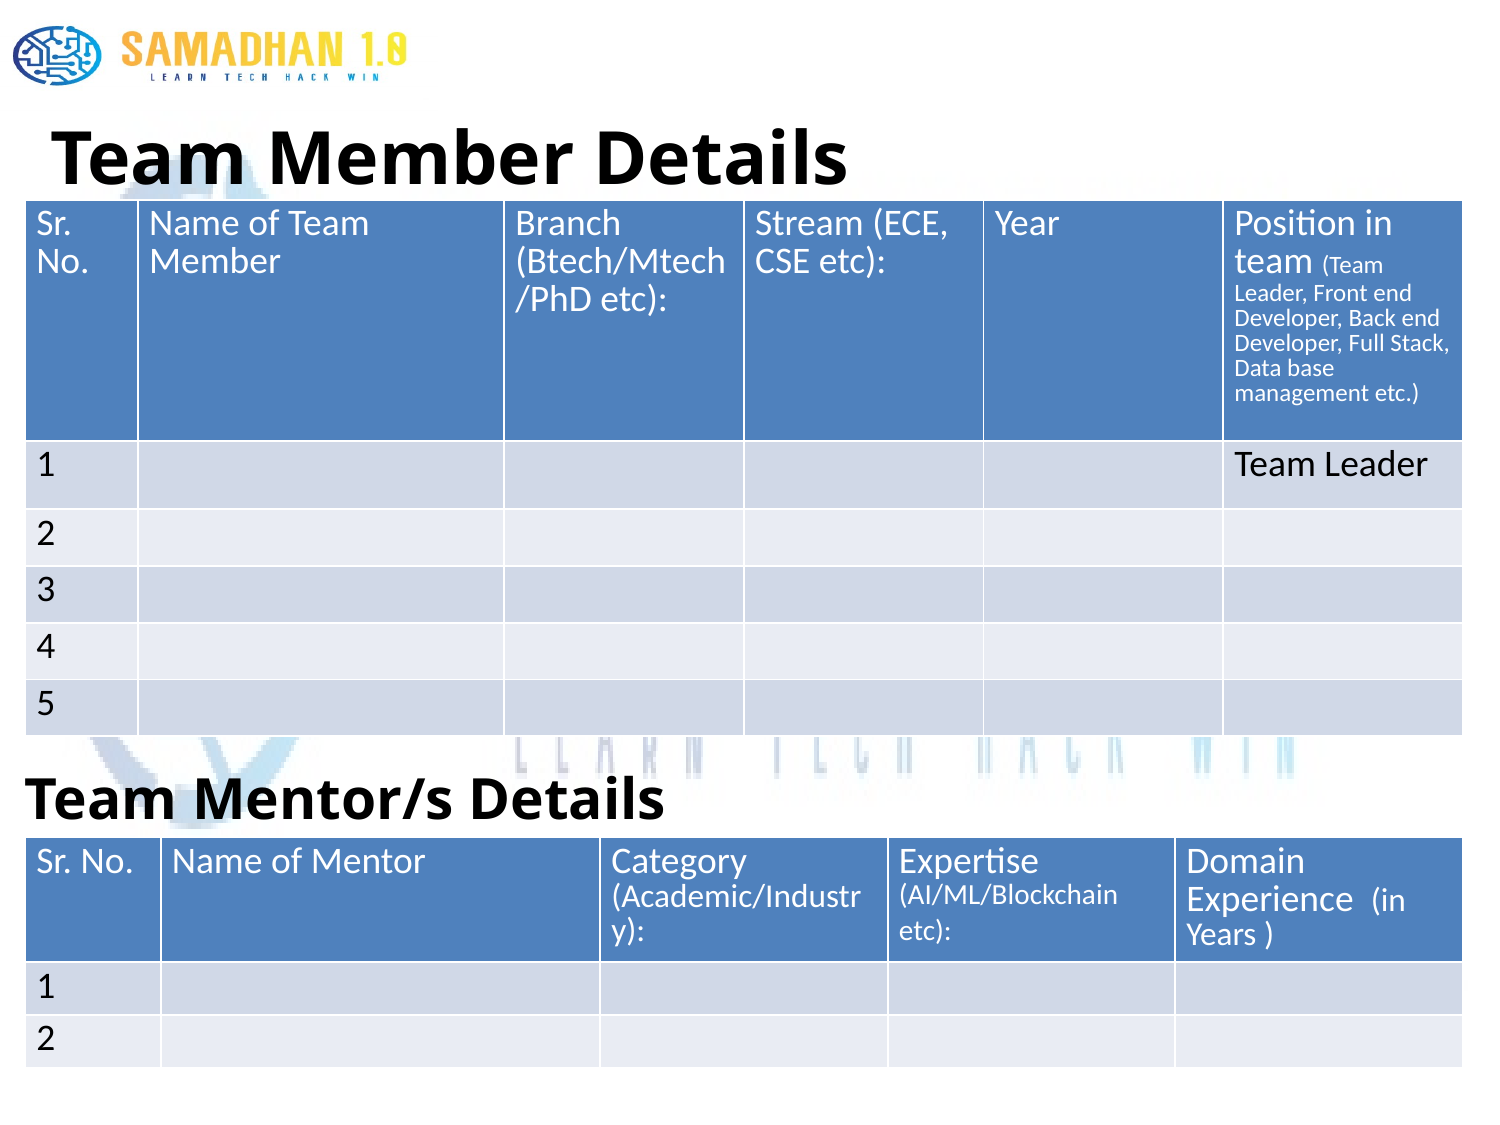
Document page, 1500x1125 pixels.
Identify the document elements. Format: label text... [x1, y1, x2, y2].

table_cell [984, 442, 1222, 508]
table_cell [984, 510, 1222, 565]
table_cell [601, 1016, 887, 1067]
table_header Stream (ECE, CSE etc): [745, 201, 983, 440]
text_box Team Mentor/s Details [24, 762, 798, 834]
table_cell [984, 567, 1222, 622]
table_header Expertise (AI/ML/Blockchain etc): [889, 838, 1174, 961]
table_cell [745, 510, 983, 565]
table_cell [505, 567, 743, 622]
table_cell [745, 567, 983, 622]
table_cell 1 [26, 442, 137, 508]
table_cell [1224, 567, 1462, 622]
table_cell [505, 624, 743, 679]
table_header Sr. No. [26, 201, 137, 440]
table_cell [162, 963, 599, 1014]
table_header Domain Experience (in Years ) [1176, 838, 1462, 961]
table_cell [139, 510, 503, 565]
table_cell [1224, 510, 1462, 565]
table_cell Team Leader [1224, 442, 1462, 508]
table_header Name of Team Member [139, 201, 503, 440]
table_cell 5 [26, 680, 137, 735]
table_cell [1176, 963, 1462, 1014]
table_cell [1224, 624, 1462, 679]
table_cell [889, 963, 1174, 1014]
table_header Name of Mentor [162, 838, 599, 961]
table_header Year [984, 201, 1222, 440]
table_cell [601, 963, 887, 1014]
table_cell [745, 680, 983, 735]
table_cell [139, 567, 503, 622]
picture [0, 12, 438, 111]
table_cell [139, 680, 503, 735]
table_header Sr. No. [26, 838, 160, 961]
table_cell [745, 442, 983, 508]
title Team Member Details [50, 99, 865, 199]
table_cell [984, 624, 1222, 679]
table_cell [505, 680, 743, 735]
table_cell 2 [26, 1016, 160, 1067]
table_cell [1224, 680, 1462, 735]
table_header Branch (Btech/Mtech/PhD etc): [505, 201, 743, 440]
table_cell [139, 624, 503, 679]
table_cell 3 [26, 567, 137, 622]
table_cell [1176, 1016, 1462, 1067]
table_header Category (Academic/Industry): [601, 838, 887, 961]
table_cell 4 [26, 624, 137, 679]
table_cell [984, 680, 1222, 735]
table_cell 1 [26, 963, 160, 1014]
table_header Position in team (Team Leader, Front end Developer, Back end Developer, Full Stack, Data base management etc.) [1224, 201, 1462, 440]
table_cell [505, 510, 743, 565]
table_cell [162, 1016, 599, 1067]
table_cell [745, 624, 983, 679]
table_cell [889, 1016, 1174, 1067]
table_cell [139, 442, 503, 508]
table_cell [505, 442, 743, 508]
table_cell 2 [26, 510, 137, 565]
